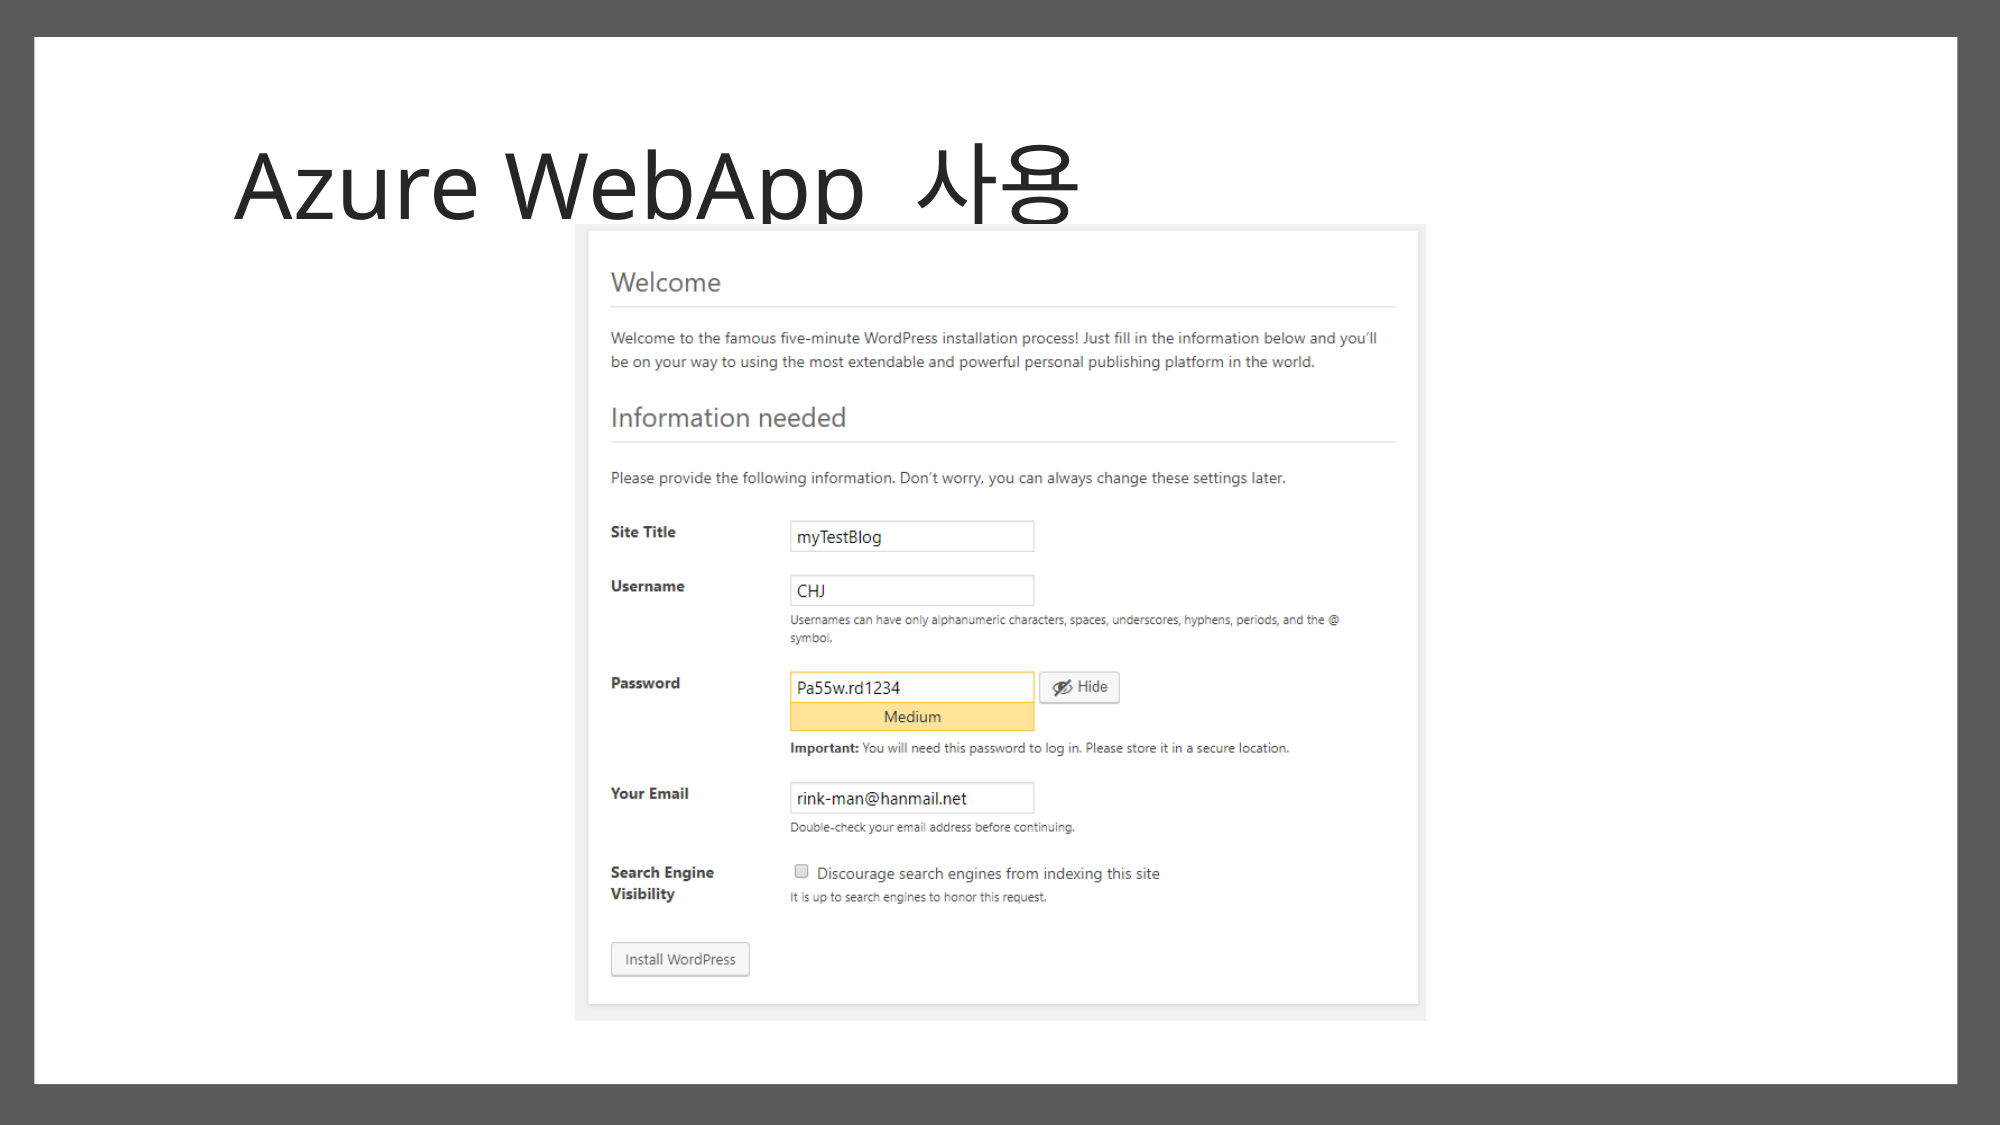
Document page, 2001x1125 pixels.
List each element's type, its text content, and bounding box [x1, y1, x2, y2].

text_box [34, 37, 1958, 1085]
text_box [0, 0, 2000, 1125]
picture [575, 224, 1426, 1021]
title Azure WebApp 사용 [196, 65, 1803, 316]
